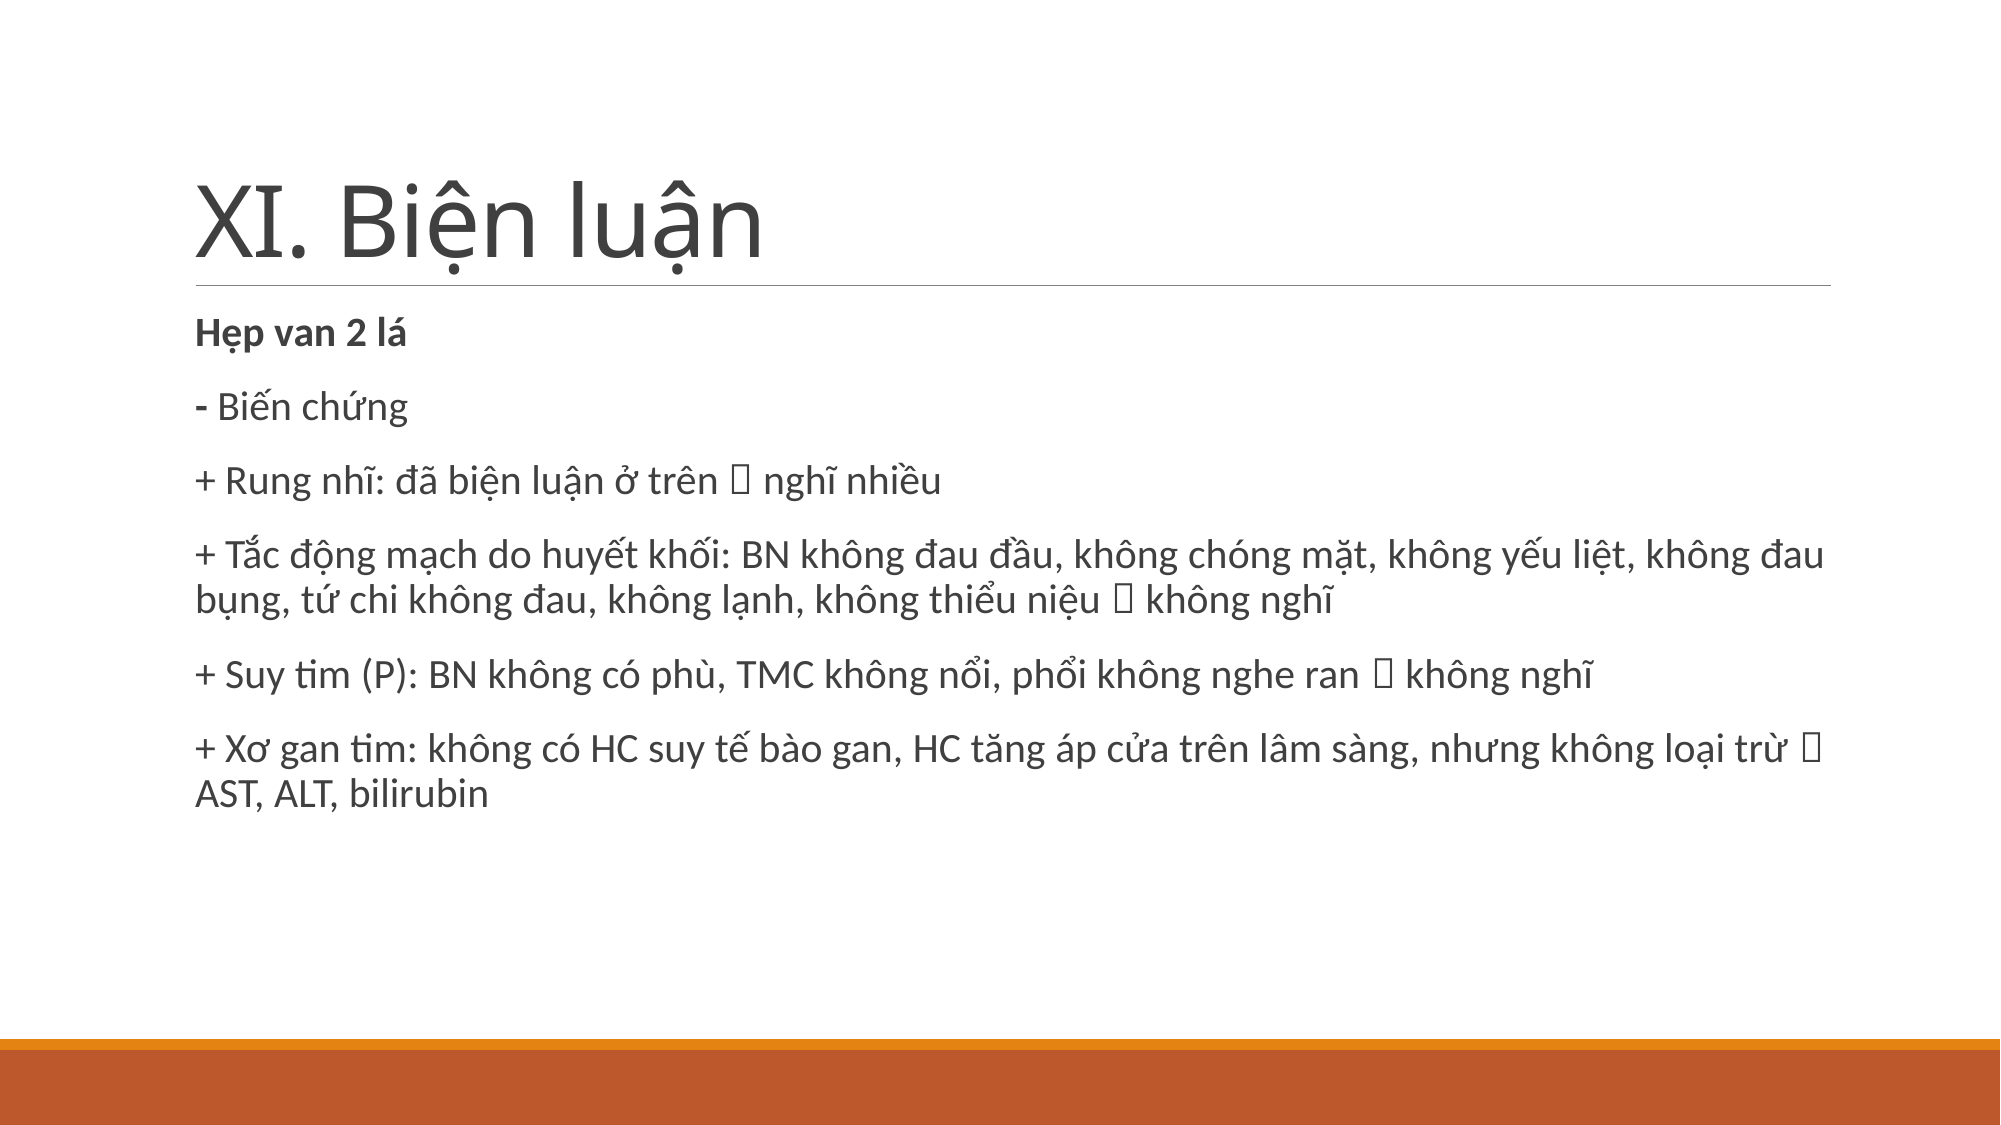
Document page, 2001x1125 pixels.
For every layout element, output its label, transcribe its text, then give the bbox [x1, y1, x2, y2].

title XI. Biện luận [180, 47, 1830, 285]
list Hẹp van 2 lá - Biến chứng + Rung nhĩ: đã biện luận ở trên  nghĩ nhiều + Tắc động mạch do huyết khối: BN không đau đầu, không chóng mặt, không yếu liệt, không đau bụng, tứ chi không đau, không lạnh, không thiểu niệu  không nghĩ + Suy tim (P): BN không có phù, TMC không nổi, phổi không nghe ran  không nghĩ + Xơ gan tim: không có HC suy tế bào gan, HC tăng áp cửa trên lâm sàng, nhưng không loại trừ  AST, ALT, bilirubin [180, 302, 1830, 963]
